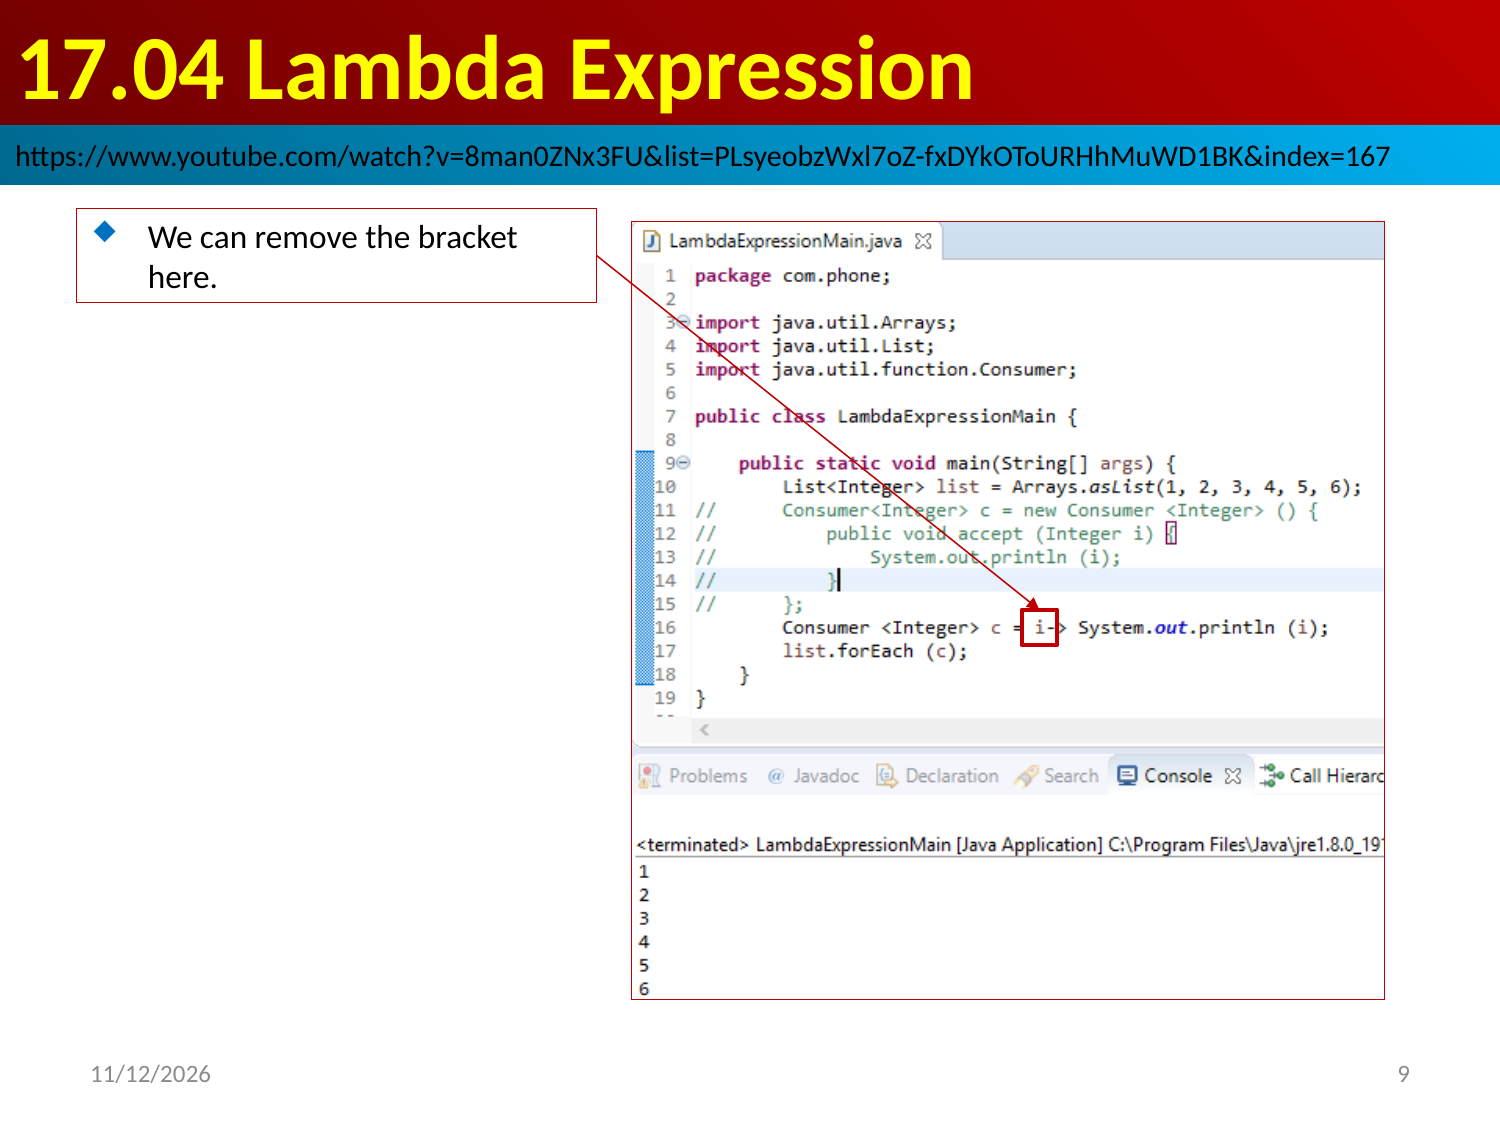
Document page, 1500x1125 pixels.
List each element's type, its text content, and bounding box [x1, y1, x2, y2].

slide_number 9 [1074, 1042, 1425, 1103]
title 17.04 Lambda Expression [0, 0, 1500, 125]
picture [631, 221, 1386, 1000]
text_box https://www.youtube.com/watch?v=8man0ZNx3FU&list=PLsyeobzWxl7oZ-fxDYkOToURHhMuWD1BK&index=167 [0, 125, 1500, 185]
subtitle We can remove the bracket here. [76, 208, 597, 303]
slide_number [75, 1042, 425, 1103]
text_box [596, 255, 1040, 610]
